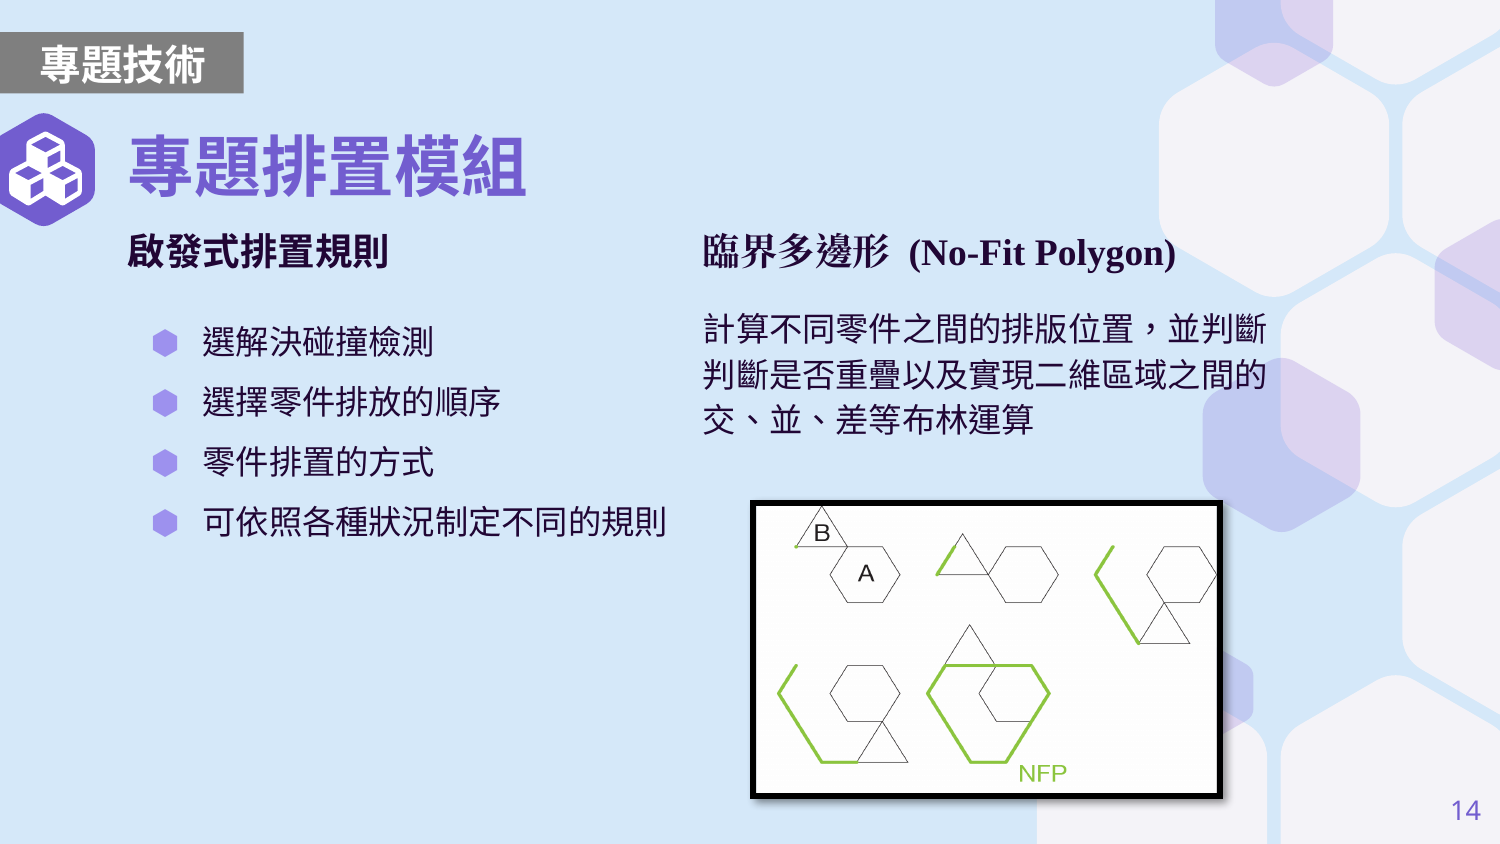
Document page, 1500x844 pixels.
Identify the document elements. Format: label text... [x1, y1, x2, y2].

text_box [0, 32, 244, 36]
title 專題排置模組 [127, 137, 1224, 203]
picture [756, 505, 1217, 794]
text_box 臨界多邊形 (No-Fit Polygon) 計算不同零件之間的排版位置，並判斷判斷是否重疊以及實現二維區域之間的交、並、差等布林運算 [702, 221, 1271, 758]
text_box [0, 89, 244, 94]
list 啟發式排置規則 選解決碰撞檢測 選擇零件排放的順序 零件排置的方式 可依照各種狀況制定不同的規則 [127, 221, 696, 758]
text_box [9, 131, 82, 206]
slide_number 14 [1391, 779, 1482, 844]
text_box 專題技術 [0, 36, 244, 89]
